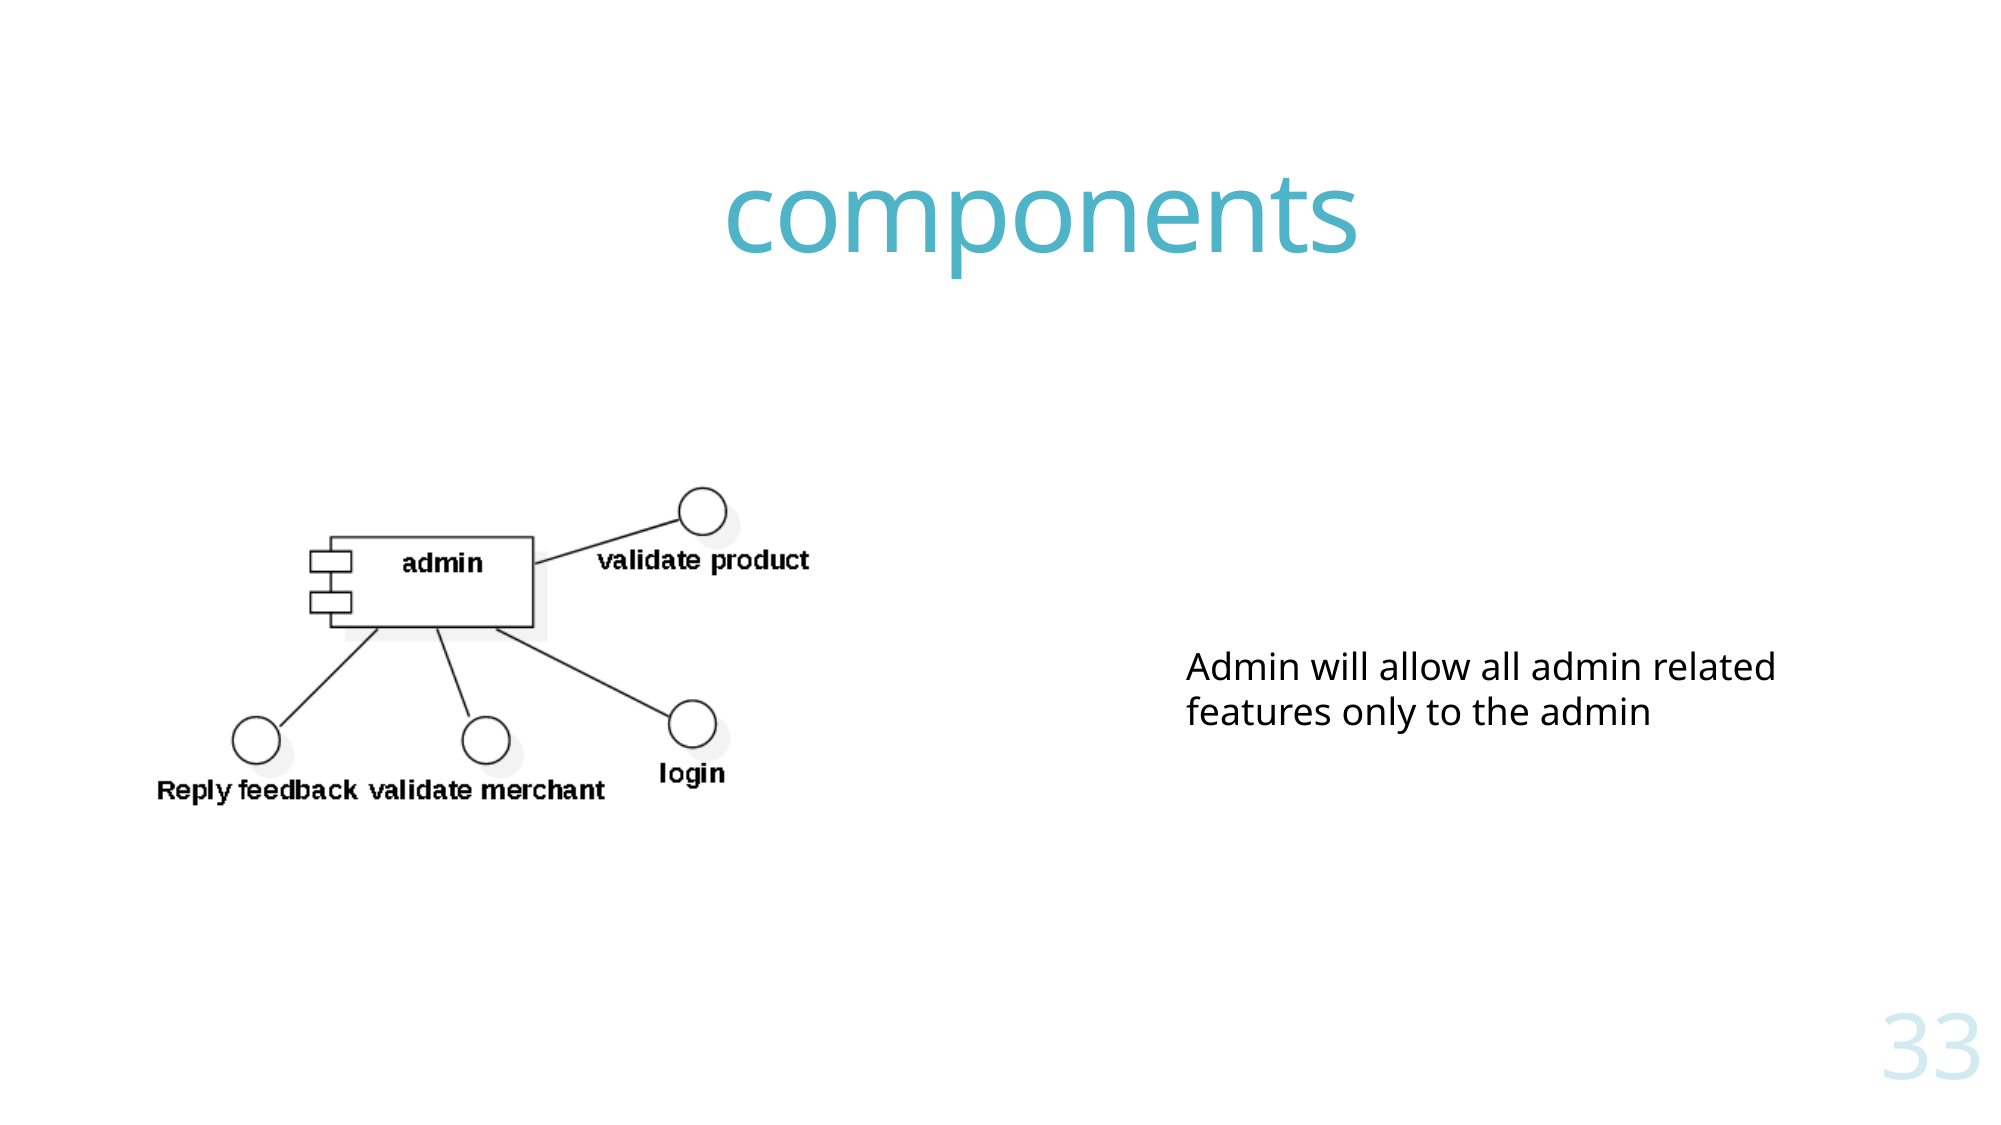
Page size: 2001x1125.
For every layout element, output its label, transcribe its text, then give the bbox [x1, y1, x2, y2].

text_box Admin will allow all admin related features only to the admin [1171, 635, 1798, 741]
title components [107, 81, 1875, 354]
slide_number 33 [1751, 968, 2000, 1121]
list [107, 350, 847, 969]
